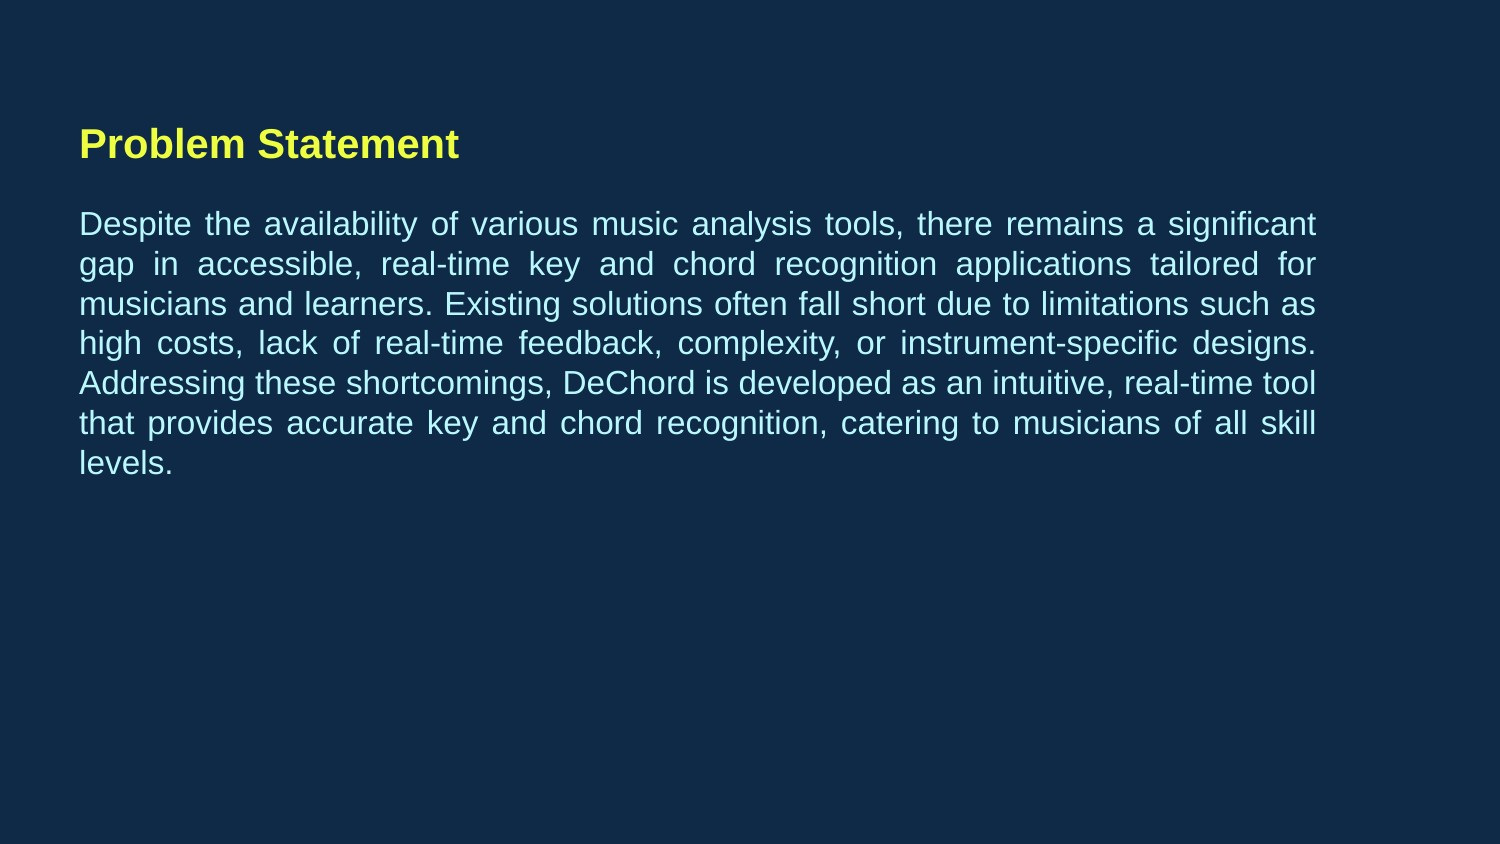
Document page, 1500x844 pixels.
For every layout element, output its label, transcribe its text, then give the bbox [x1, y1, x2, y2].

text_box Problem Statement Despite the availability of various music analysis tools, there remains a significant gap in accessible, real-time key and chord recognition applications tailored for musicians and learners. Existing solutions often fall short due to limitations such as high costs, lack of real-time feedback, complexity, or instrument-specific designs. Addressing these shortcomings, DeChord is developed as an intuitive, real-time tool that provides accurate key and chord recognition, catering to musicians of all skill levels. [64, 109, 1334, 489]
